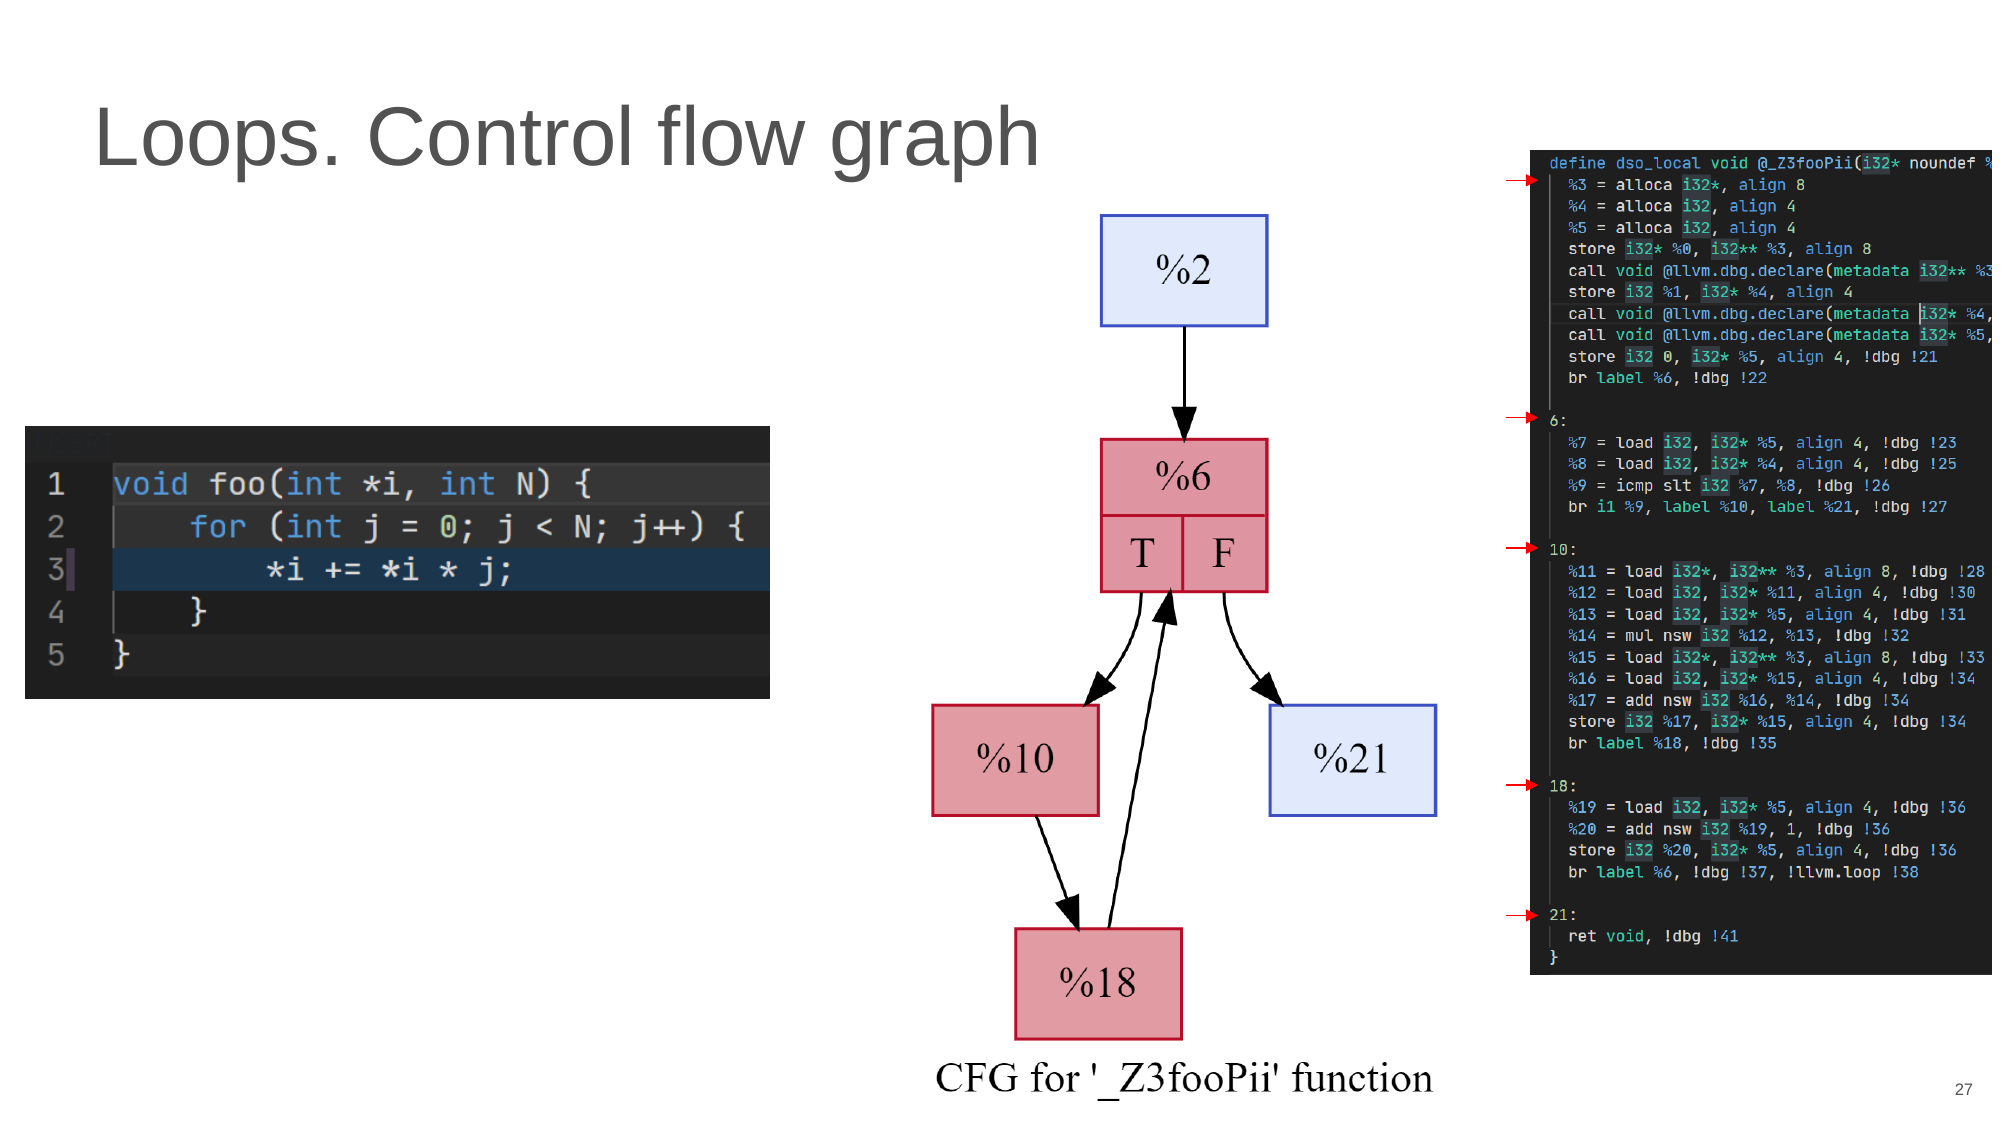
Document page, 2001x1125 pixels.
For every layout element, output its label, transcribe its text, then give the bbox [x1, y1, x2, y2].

picture [25, 426, 770, 699]
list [800, 193, 1499, 1124]
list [1529, 150, 1993, 975]
title Loops. Control flow graph [93, 93, 1900, 250]
